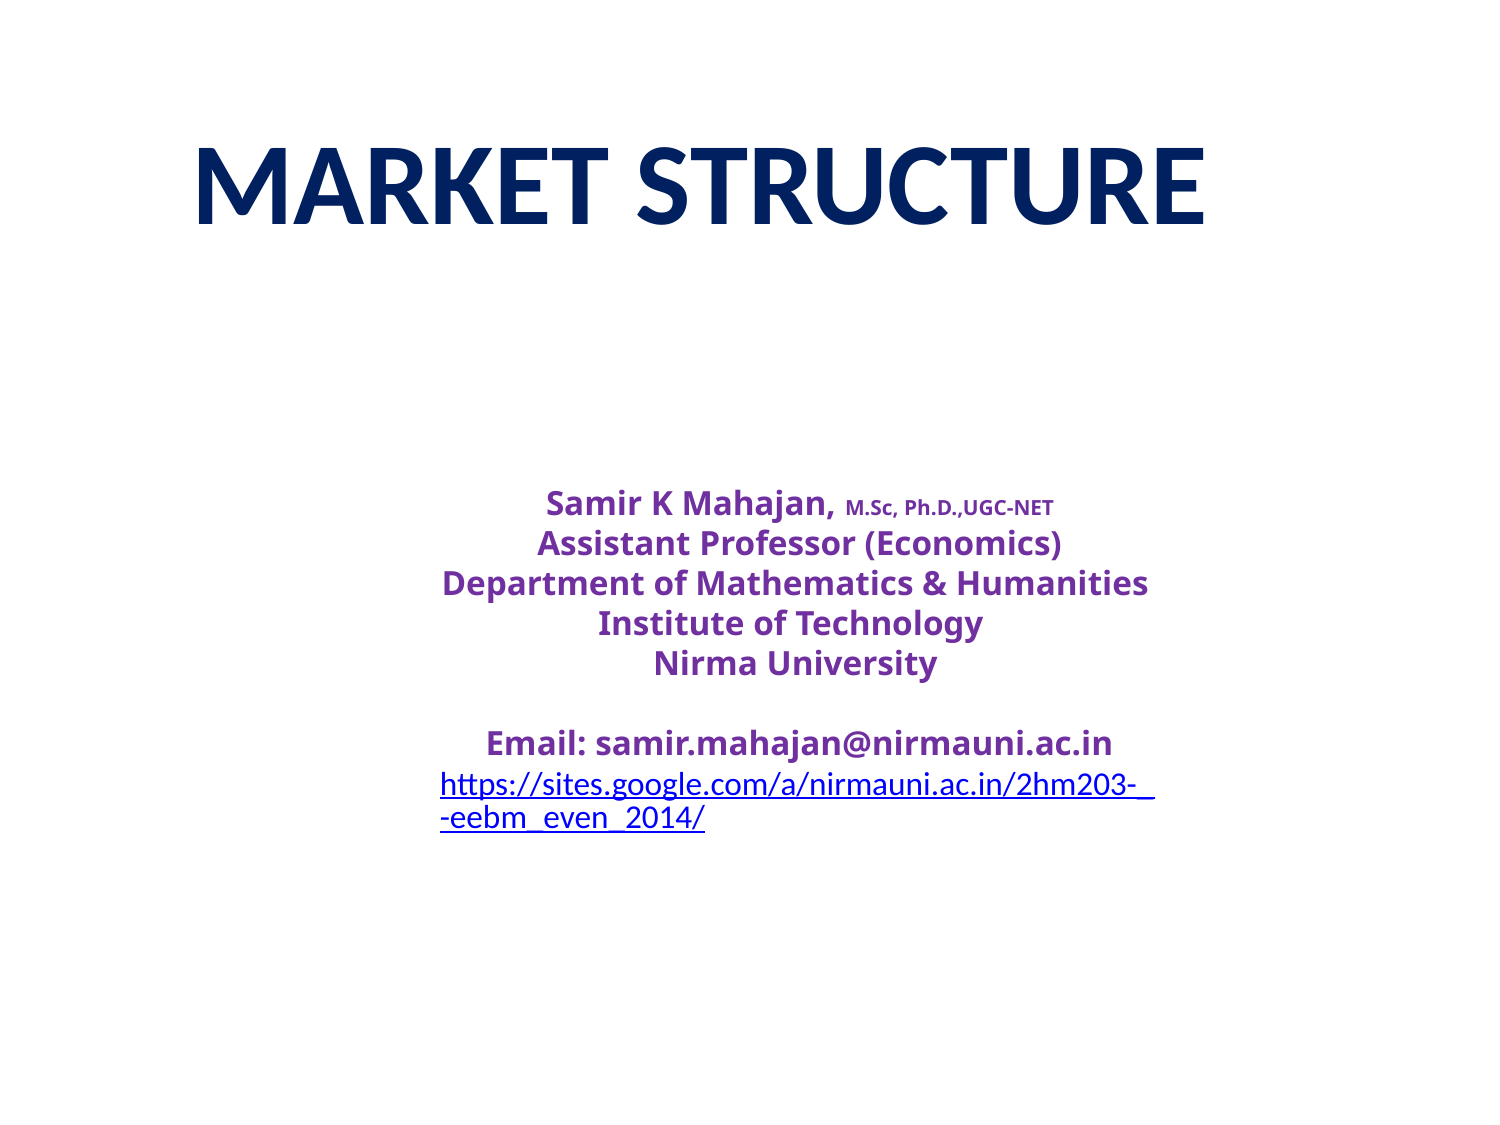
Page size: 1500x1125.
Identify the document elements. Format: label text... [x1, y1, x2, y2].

subtitle MARKET STRUCTURE [174, 99, 1225, 388]
text_box Samir K Mahajan, M.Sc, Ph.D.,UGC-NET Assistant Professor (Economics) Department of Mathematics & Humanities Institute of Technology Nirma University Email: samir.mahajan@nirmauni.ac.in https://sites.google.com/a/nirmauni.ac.in/2hm203-_-eebm_even_2014/ [424, 474, 1175, 809]
